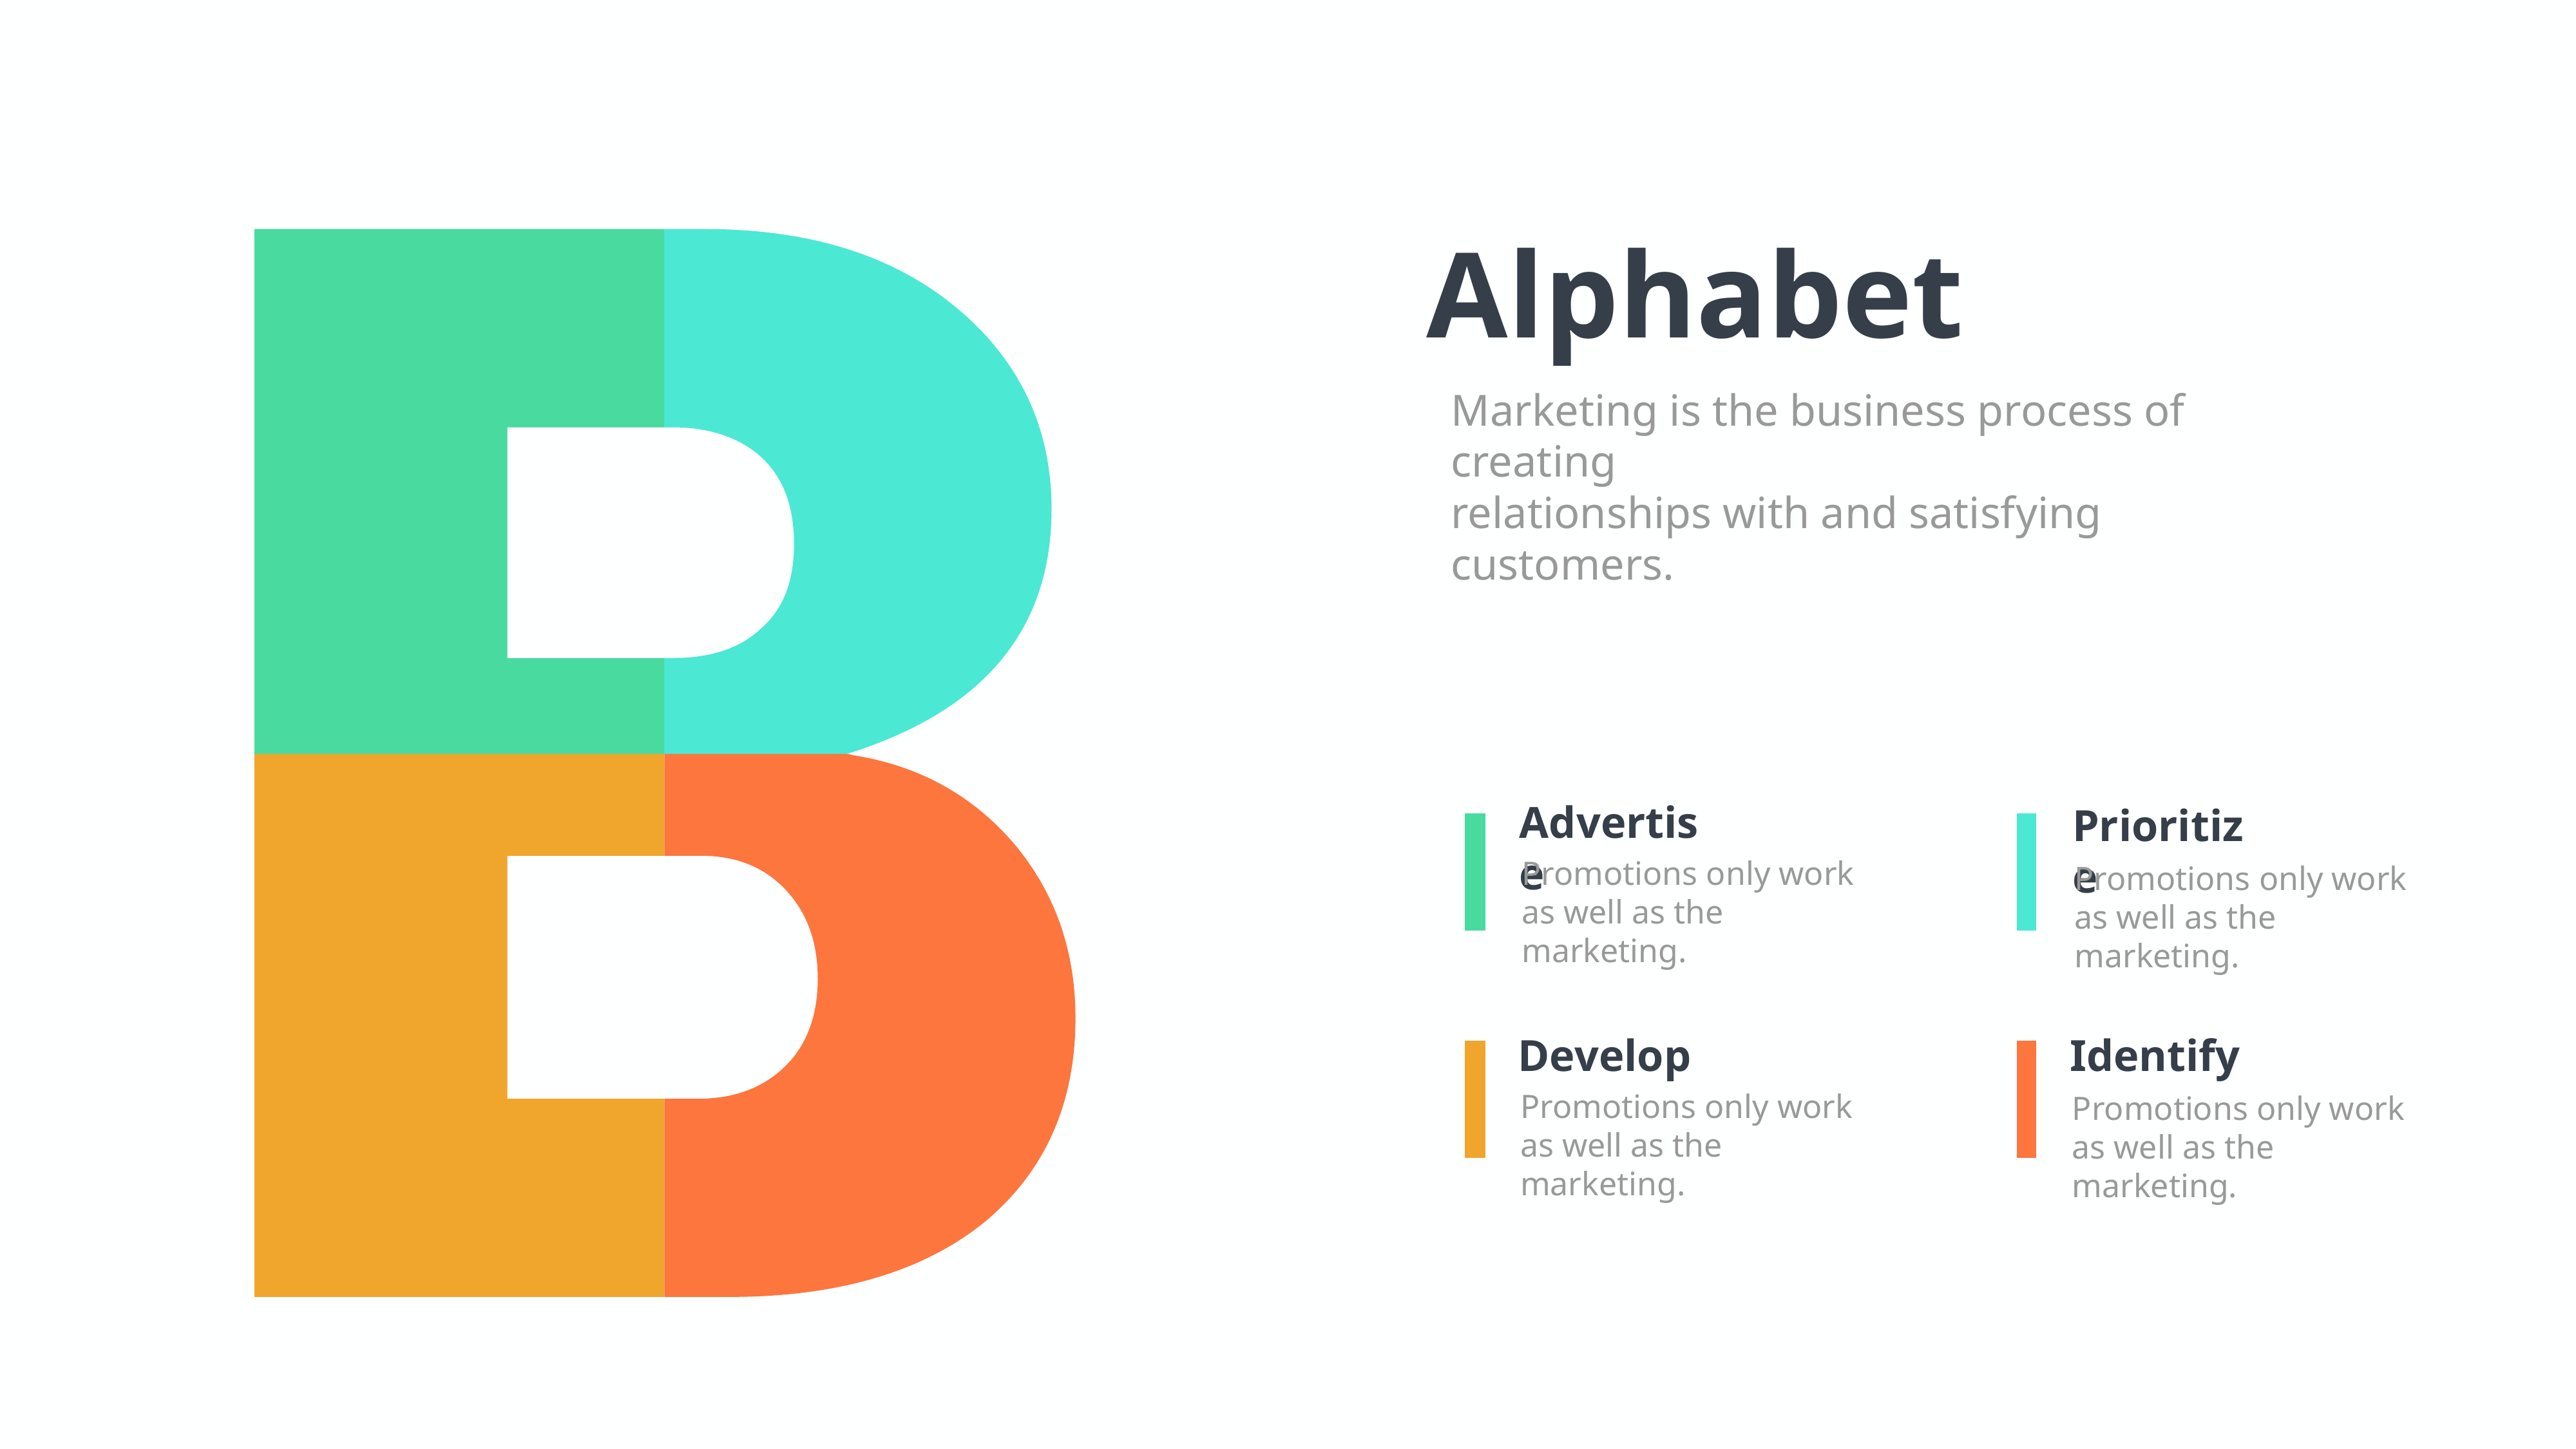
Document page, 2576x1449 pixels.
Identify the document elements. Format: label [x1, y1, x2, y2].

text_box [254, 229, 665, 753]
text_box [665, 229, 1052, 753]
text_box [665, 753, 1076, 1297]
text_box [1441, 215, 2320, 492]
text_box [1465, 790, 2435, 1171]
text_box [254, 753, 665, 1297]
